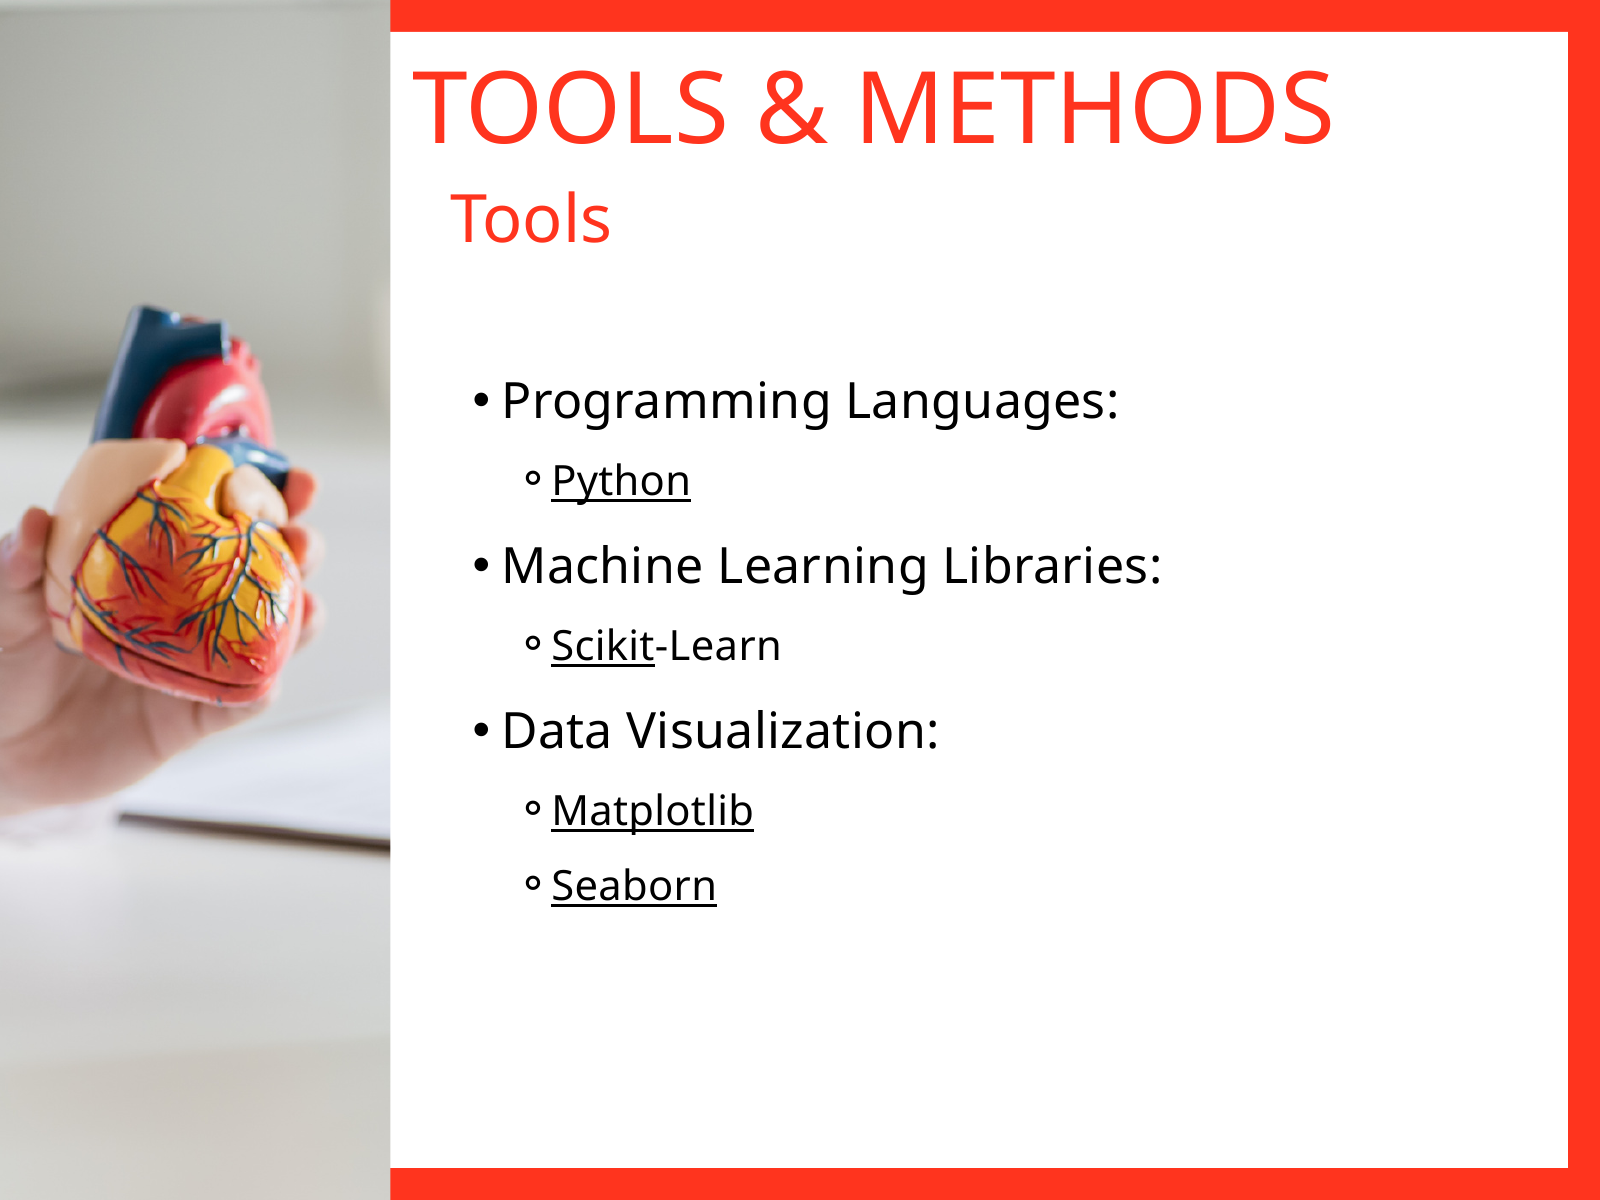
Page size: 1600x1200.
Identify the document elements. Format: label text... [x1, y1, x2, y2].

text_box [0, 0, 391, 1200]
text_box Programming Languages: Python Machine Learning Libraries: Scikit-Learn Data Visualization: Matplotlib Seaborn [444, 294, 1491, 954]
text_box TOOLS & METHODS [412, 63, 1404, 164]
text_box Tools [450, 200, 1441, 256]
